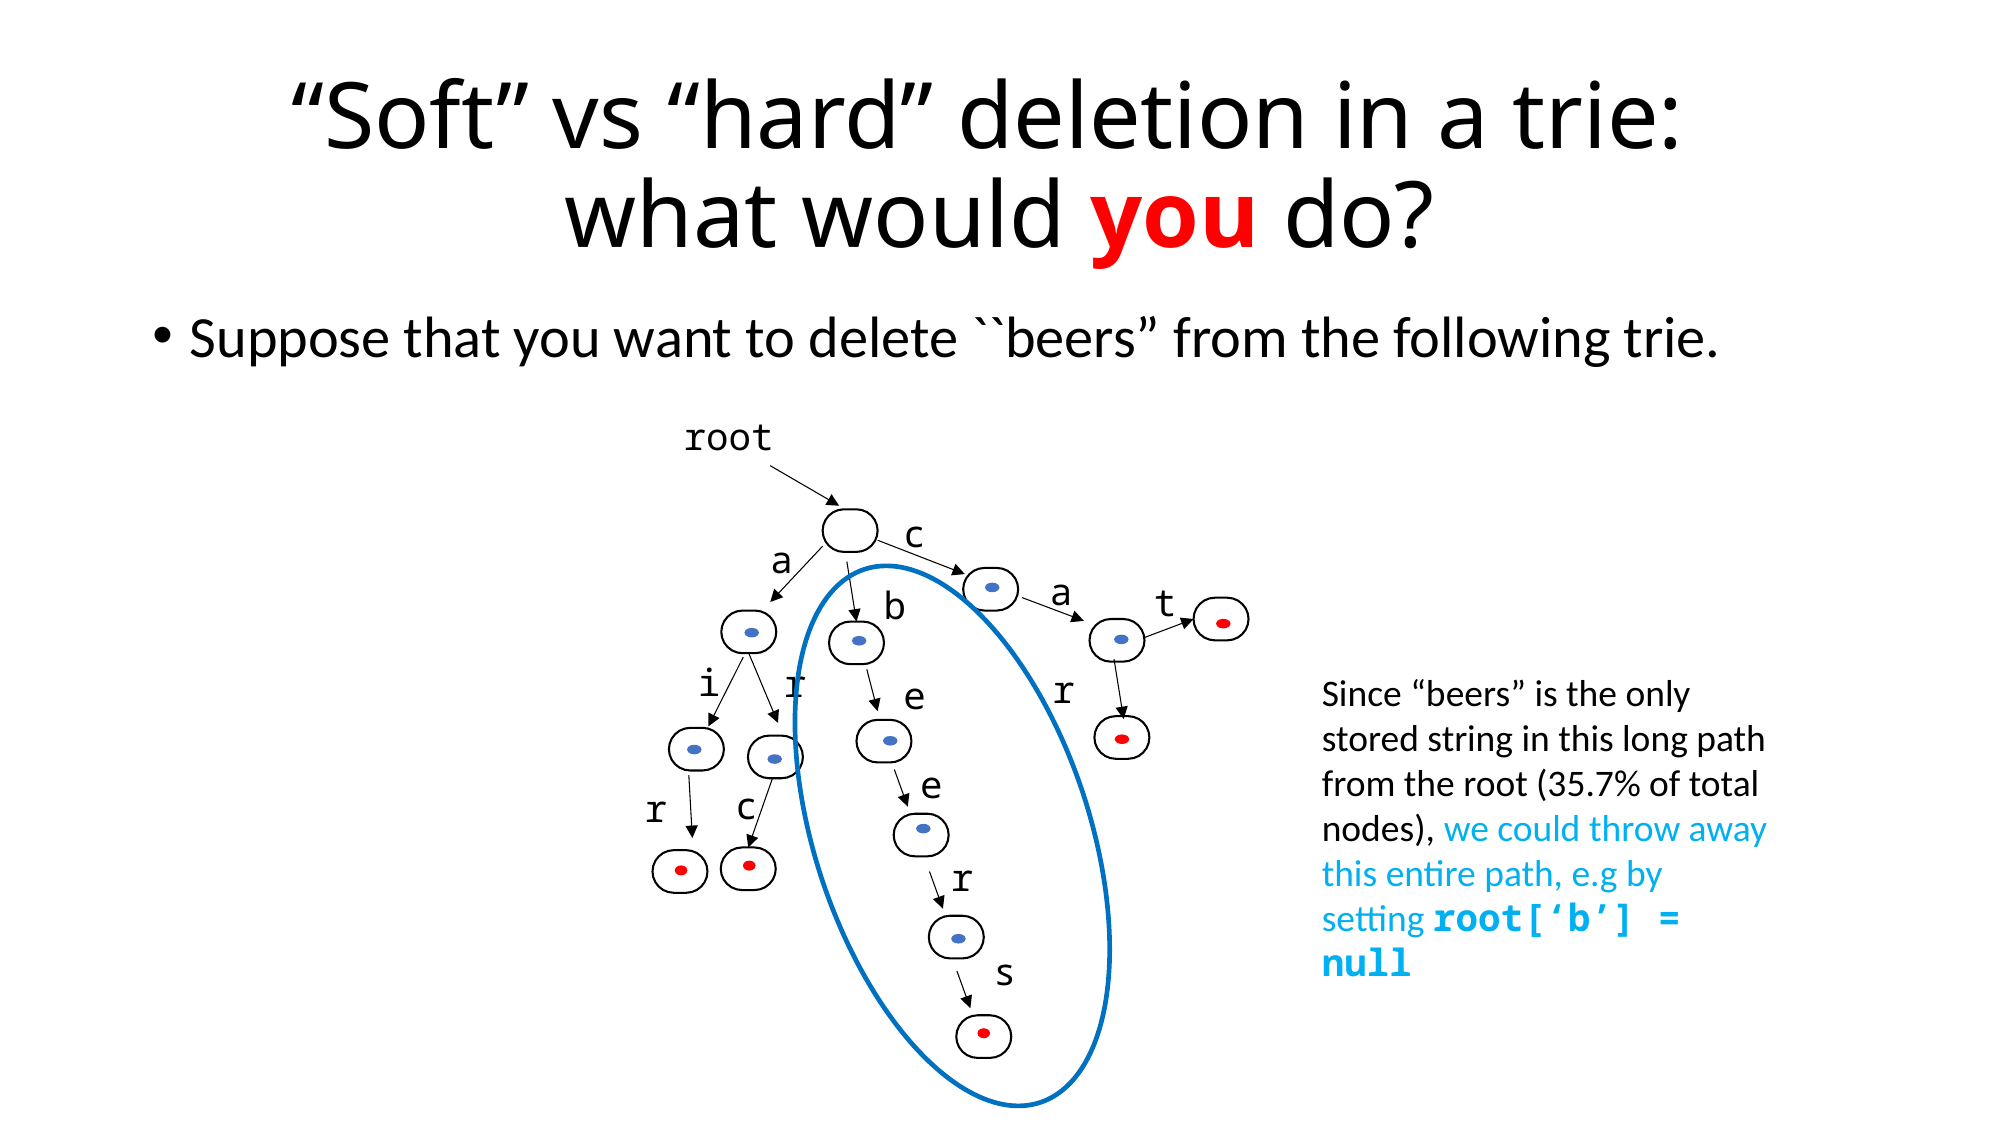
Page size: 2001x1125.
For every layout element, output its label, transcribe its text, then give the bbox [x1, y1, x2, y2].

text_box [688, 775, 693, 839]
text_box t [1139, 571, 1192, 631]
text_box [744, 627, 759, 638]
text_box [846, 561, 857, 622]
text_box [1088, 617, 1146, 663]
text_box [1144, 619, 1194, 638]
text_box root [668, 405, 791, 465]
text_box i [683, 652, 726, 712]
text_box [708, 656, 744, 727]
text_box r [1037, 658, 1081, 719]
text_box a [1035, 560, 1088, 621]
text_box [651, 849, 709, 894]
text_box [767, 754, 782, 764]
text_box [1192, 596, 1250, 642]
text_box [667, 726, 725, 772]
text_box [720, 609, 778, 655]
text_box r [768, 652, 801, 713]
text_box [1113, 658, 1124, 719]
text_box [687, 744, 702, 755]
text_box [1216, 618, 1231, 629]
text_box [770, 546, 823, 602]
title “Soft” vs “hard” deletion in a trie: what would you do? [137, 59, 1863, 278]
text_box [877, 540, 965, 575]
text_box [962, 566, 1020, 612]
text_box [719, 846, 777, 892]
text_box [929, 871, 943, 909]
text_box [748, 779, 773, 848]
text_box [821, 508, 879, 553]
text_box c [720, 774, 764, 835]
text_box a [755, 528, 799, 589]
text_box r [629, 777, 673, 838]
text_box [1093, 715, 1151, 760]
text_box [1114, 734, 1130, 745]
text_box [956, 970, 971, 1009]
text_box [1114, 634, 1129, 645]
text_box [748, 653, 778, 723]
text_box Since “beers” is the only stored string in this long path from the root (35.7% of total nodes), we could throw away this entire path, e.g by setting root[‘b’] = null [1307, 661, 1784, 992]
text_box [793, 565, 1111, 1107]
text_box [746, 734, 796, 780]
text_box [1022, 597, 1084, 621]
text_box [770, 465, 840, 506]
text_box [742, 860, 756, 871]
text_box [866, 669, 878, 712]
text_box [984, 582, 1000, 593]
list Suppose that you want to delete ``beers” from the following trie. [137, 299, 1863, 1014]
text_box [894, 769, 908, 807]
text_box [674, 865, 688, 876]
text_box c [888, 502, 941, 540]
